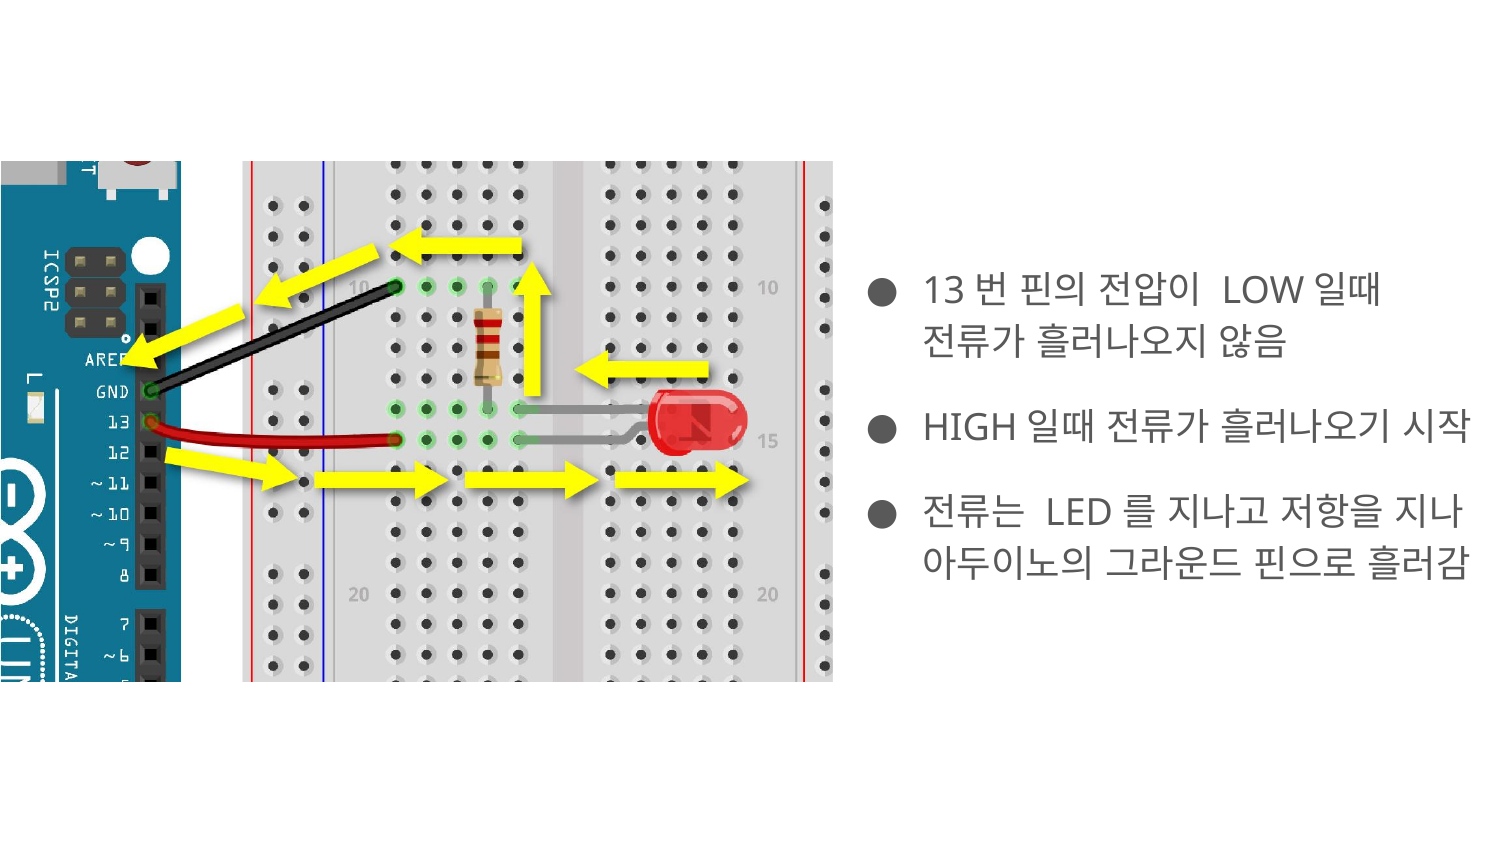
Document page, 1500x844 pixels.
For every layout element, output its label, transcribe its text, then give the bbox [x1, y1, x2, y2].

list 13번 핀의 전압이 LOW일때 전류가 흘러나오지 않음 HIGH일때 전류가 흘러나오기 시작 전류는 LED를 지나고 저항을 지나 아두이노의 그라운드 핀으로 흘러감 [832, 0, 1500, 844]
picture [0, 161, 833, 683]
